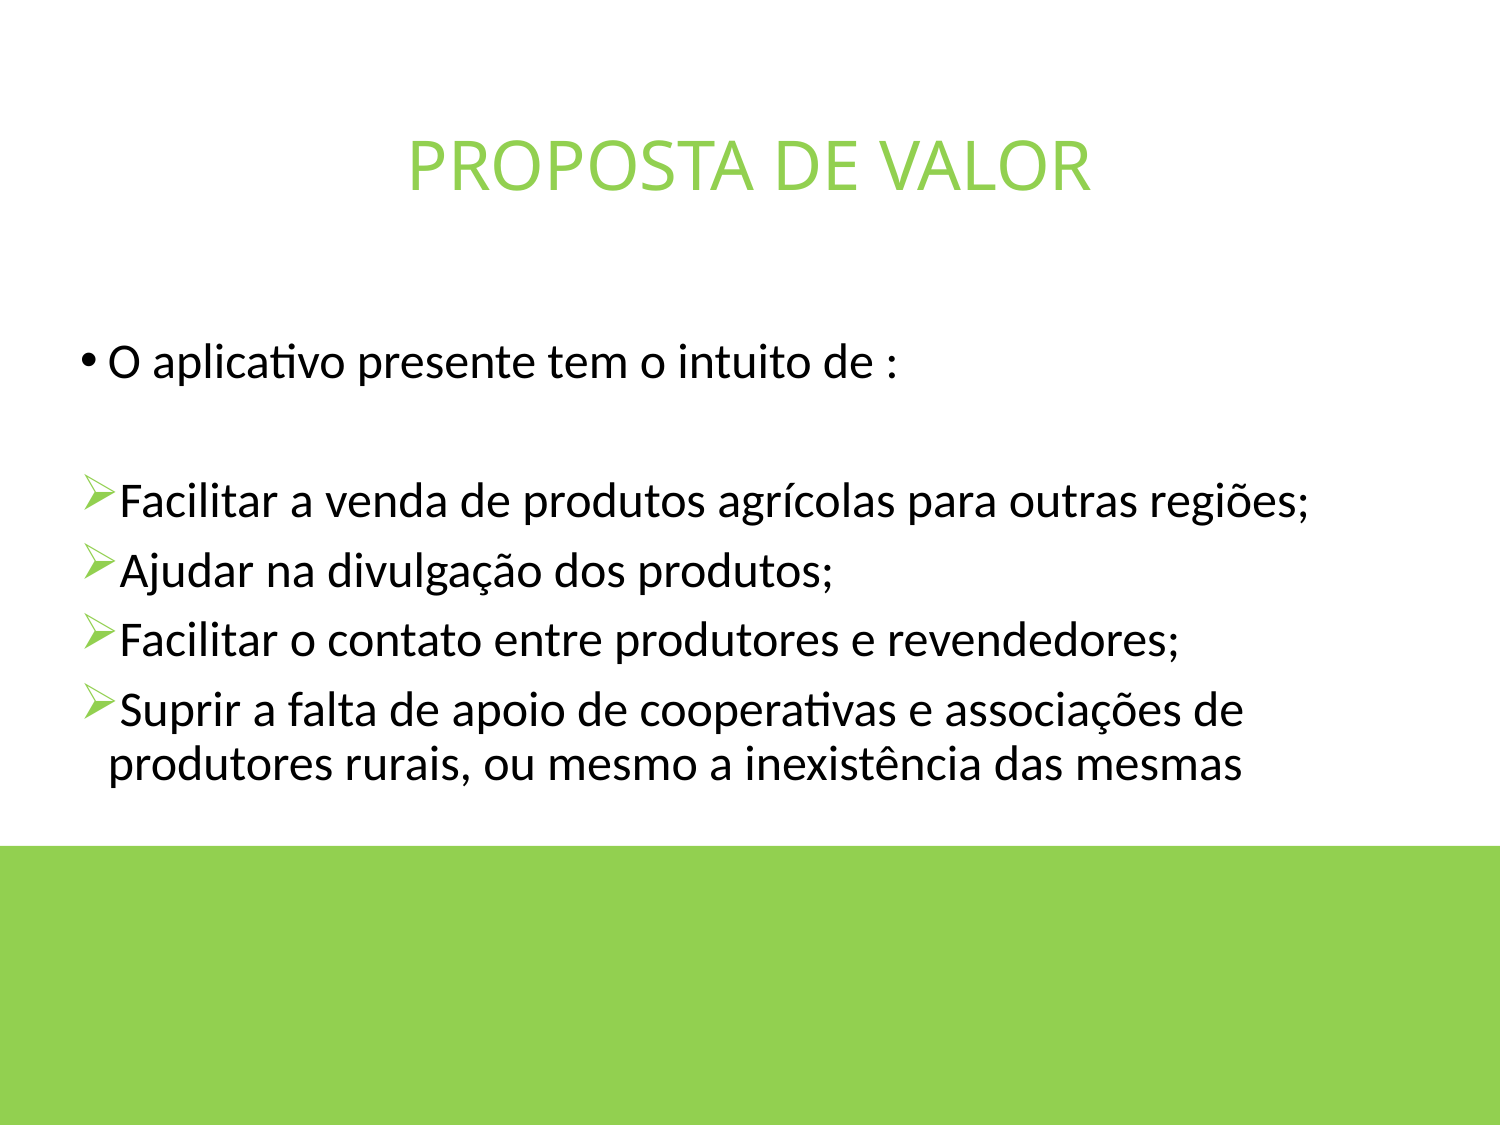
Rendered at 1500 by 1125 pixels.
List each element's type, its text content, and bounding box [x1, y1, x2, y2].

list O aplicativo presente tem o intuito de : Facilitar a venda de produtos agrícolas para outras regiões; Ajudar na divulgação dos produtos; Facilitar o contato entre produtores e revendedores; Suprir a falta de apoio de cooperativas e associações de produtores rurais, ou mesmo a inexistência das mesmas [64, 327, 1448, 845]
title PROPOSTA DE VALOR [103, 59, 1397, 278]
text_box [0, 845, 1500, 1125]
